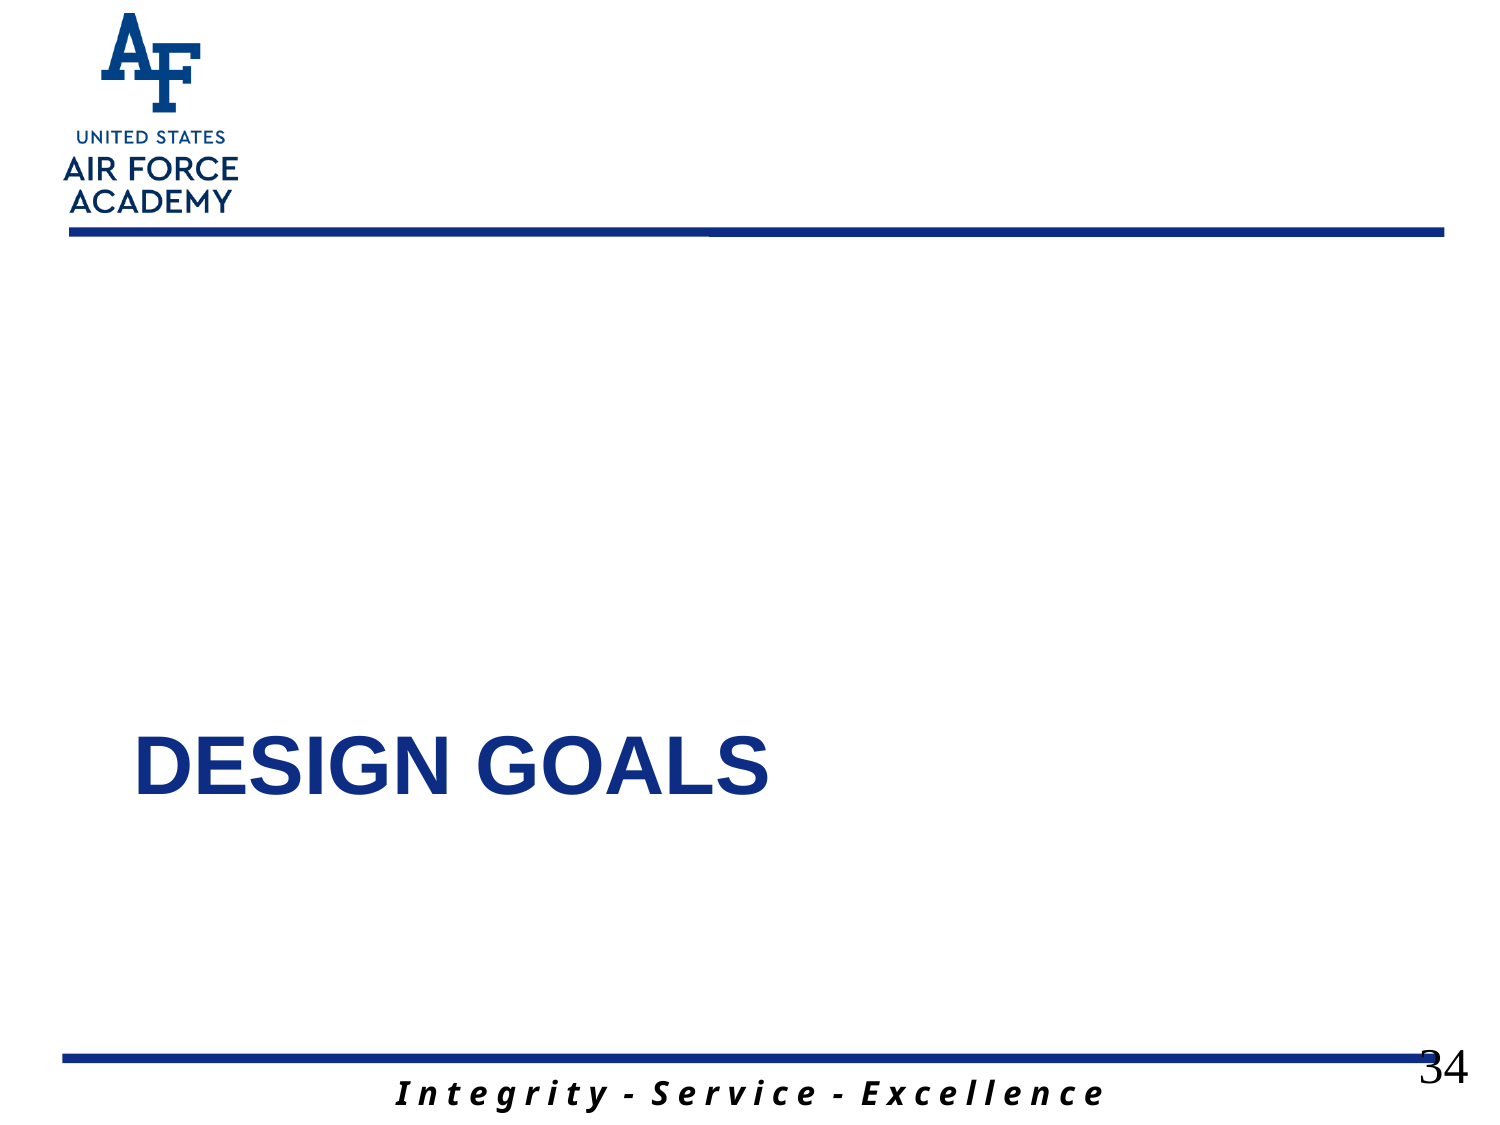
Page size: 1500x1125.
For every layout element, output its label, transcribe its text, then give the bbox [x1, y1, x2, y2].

title Design goals [118, 722, 1394, 947]
picture [63, 13, 238, 213]
slide_number 34 [1133, 1025, 1484, 1105]
